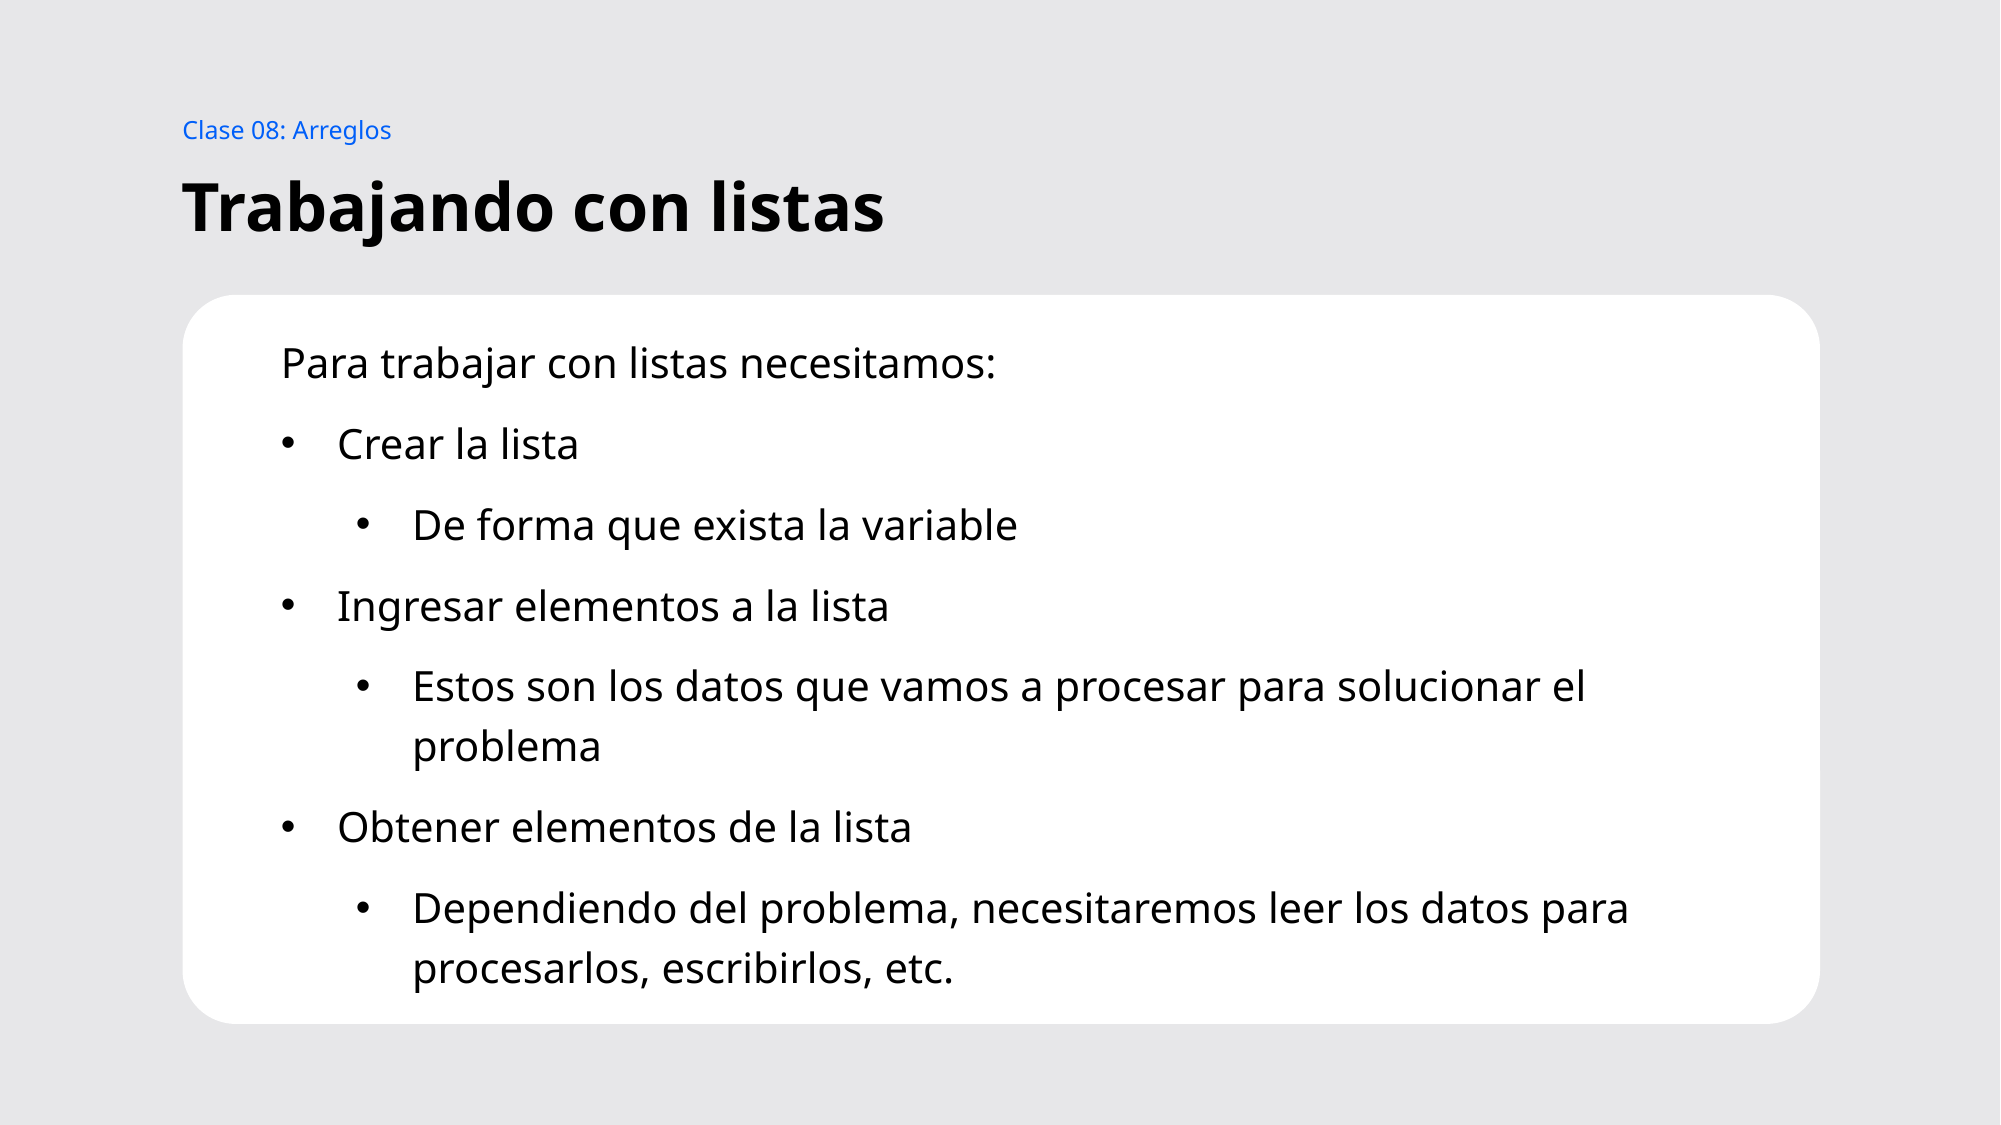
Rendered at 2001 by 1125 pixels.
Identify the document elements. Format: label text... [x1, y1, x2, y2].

title Trabajando con listas [181, 150, 1810, 263]
text_box Para trabajar con listas necesitamos: Crear la lista De forma que exista la variable Ingresar elementos a la lista Estos son los datos que vamos a procesar para solucionar el problema Obtener elementos de la lista Dependiendo del problema, necesitaremos leer los datos para procesarlos, escribirlos, etc. [182, 294, 1821, 1024]
text_box Clase 08: Arreglos [182, 100, 425, 152]
